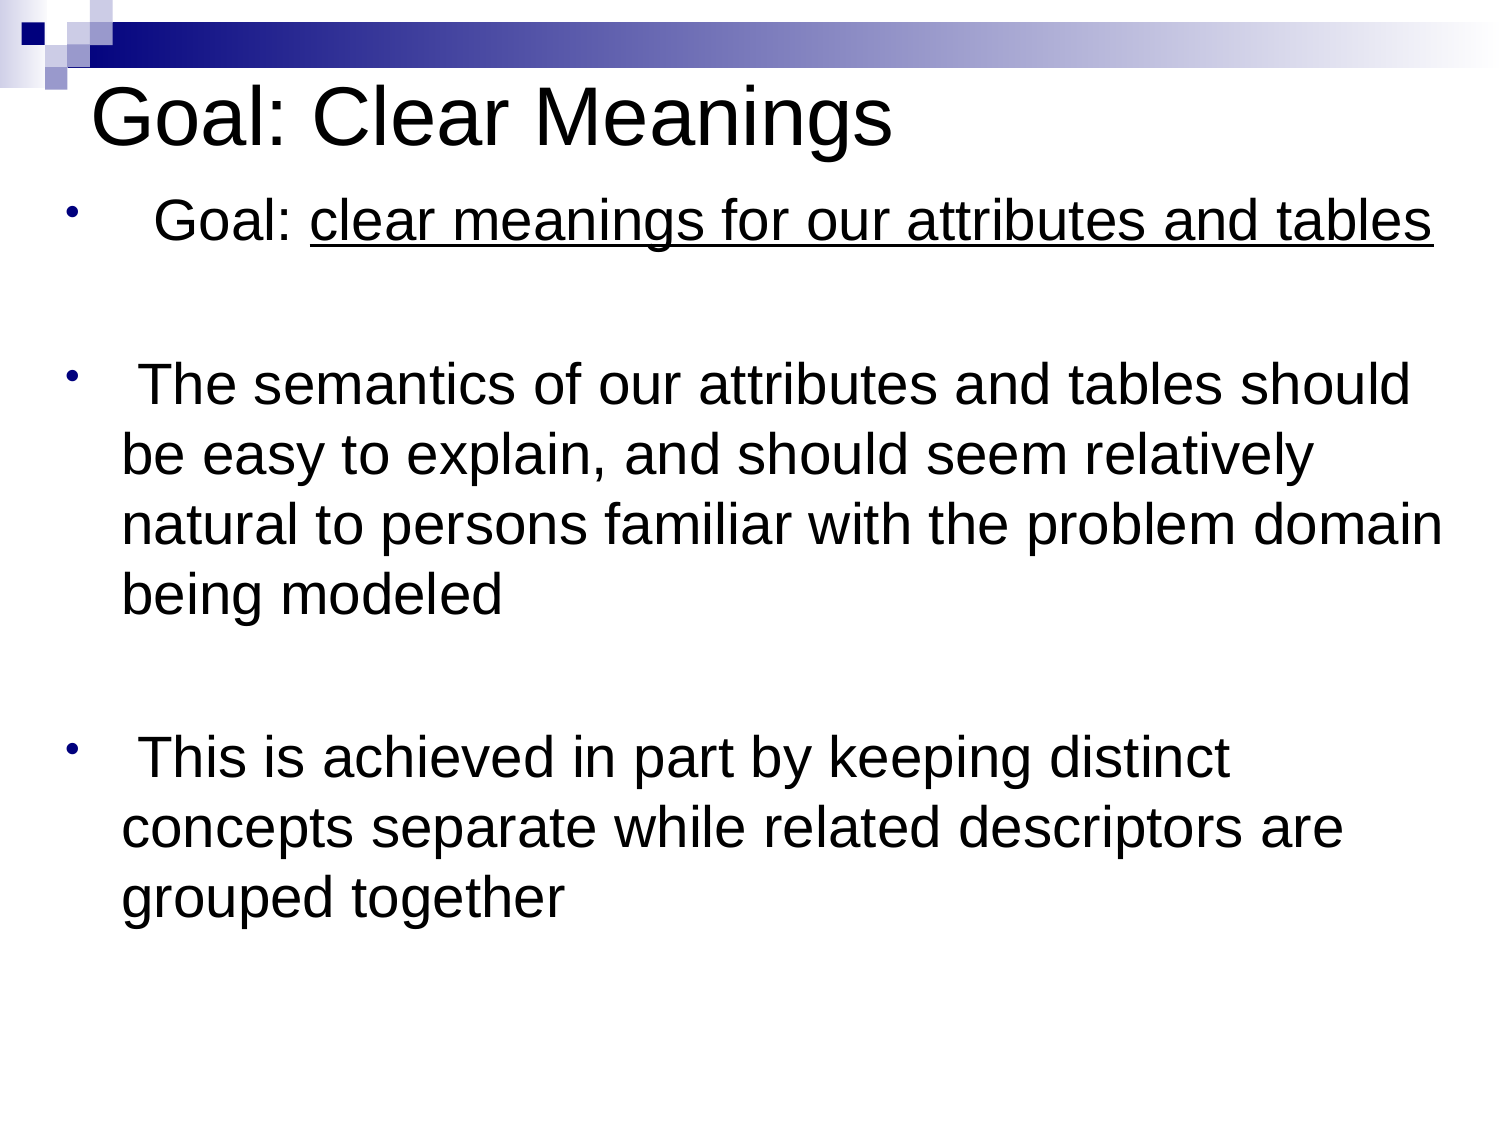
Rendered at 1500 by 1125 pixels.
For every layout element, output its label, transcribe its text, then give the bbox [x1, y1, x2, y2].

list Goal: clear meanings for our attributes and tables The semantics of our attributes and tables should be easy to explain, and should seem relatively natural to persons familiar with the problem domain being modeled This is achieved in part by keeping distinct concepts separate while related descriptors are grouped together [50, 174, 1488, 813]
title Goal: Clear Meanings [75, 75, 1425, 150]
